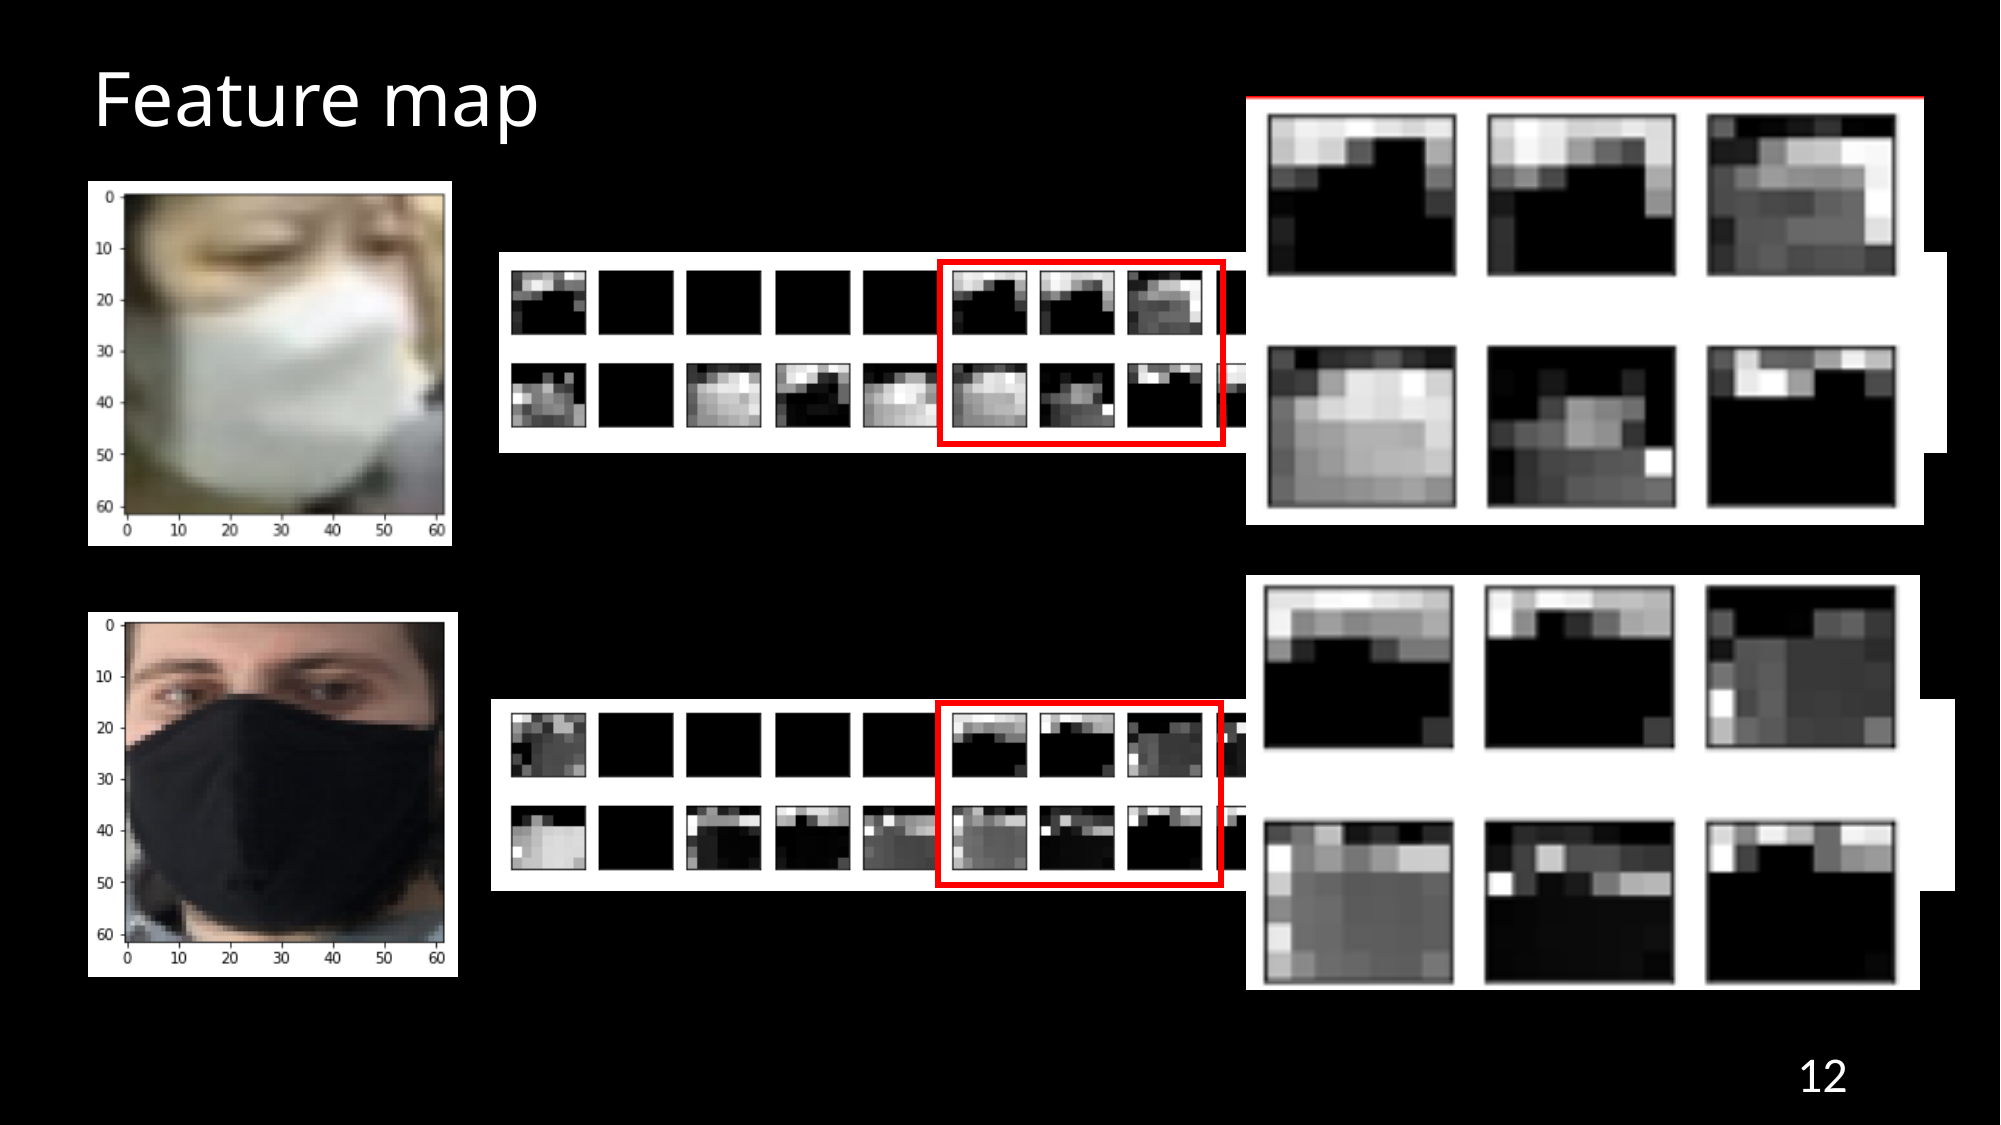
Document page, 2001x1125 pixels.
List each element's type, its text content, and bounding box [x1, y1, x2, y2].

picture [499, 96, 1947, 525]
title Feature map [77, 53, 1803, 150]
picture [88, 181, 452, 546]
picture [491, 575, 1955, 990]
picture [88, 612, 458, 977]
slide_number 12 [1412, 1042, 1863, 1103]
